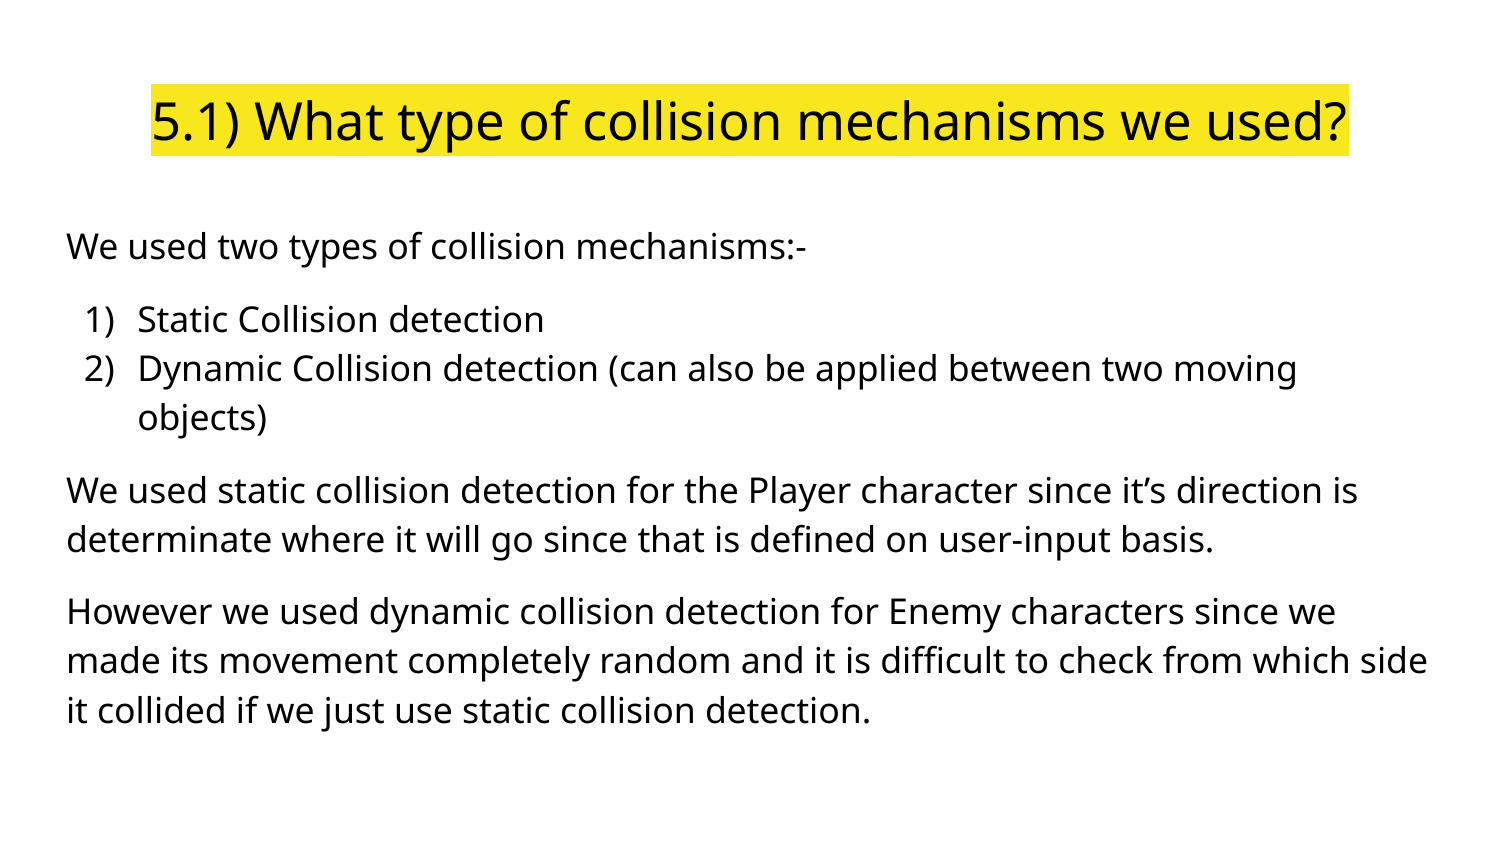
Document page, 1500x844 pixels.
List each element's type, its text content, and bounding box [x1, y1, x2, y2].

list We used two types of collision mechanisms:- Static Collision detection Dynamic Collision detection (can also be applied between two moving objects) We used static collision detection for the Player character since it’s direction is determinate where it will go since that is defined on user-input basis. However we used dynamic collision detection for Enemy characters since we made its movement completely random and it is difficult to check from which side it collided if we just use static collision detection. [51, 202, 1449, 750]
title 5.1) What type of collision mechanisms we used? [51, 72, 1449, 167]
